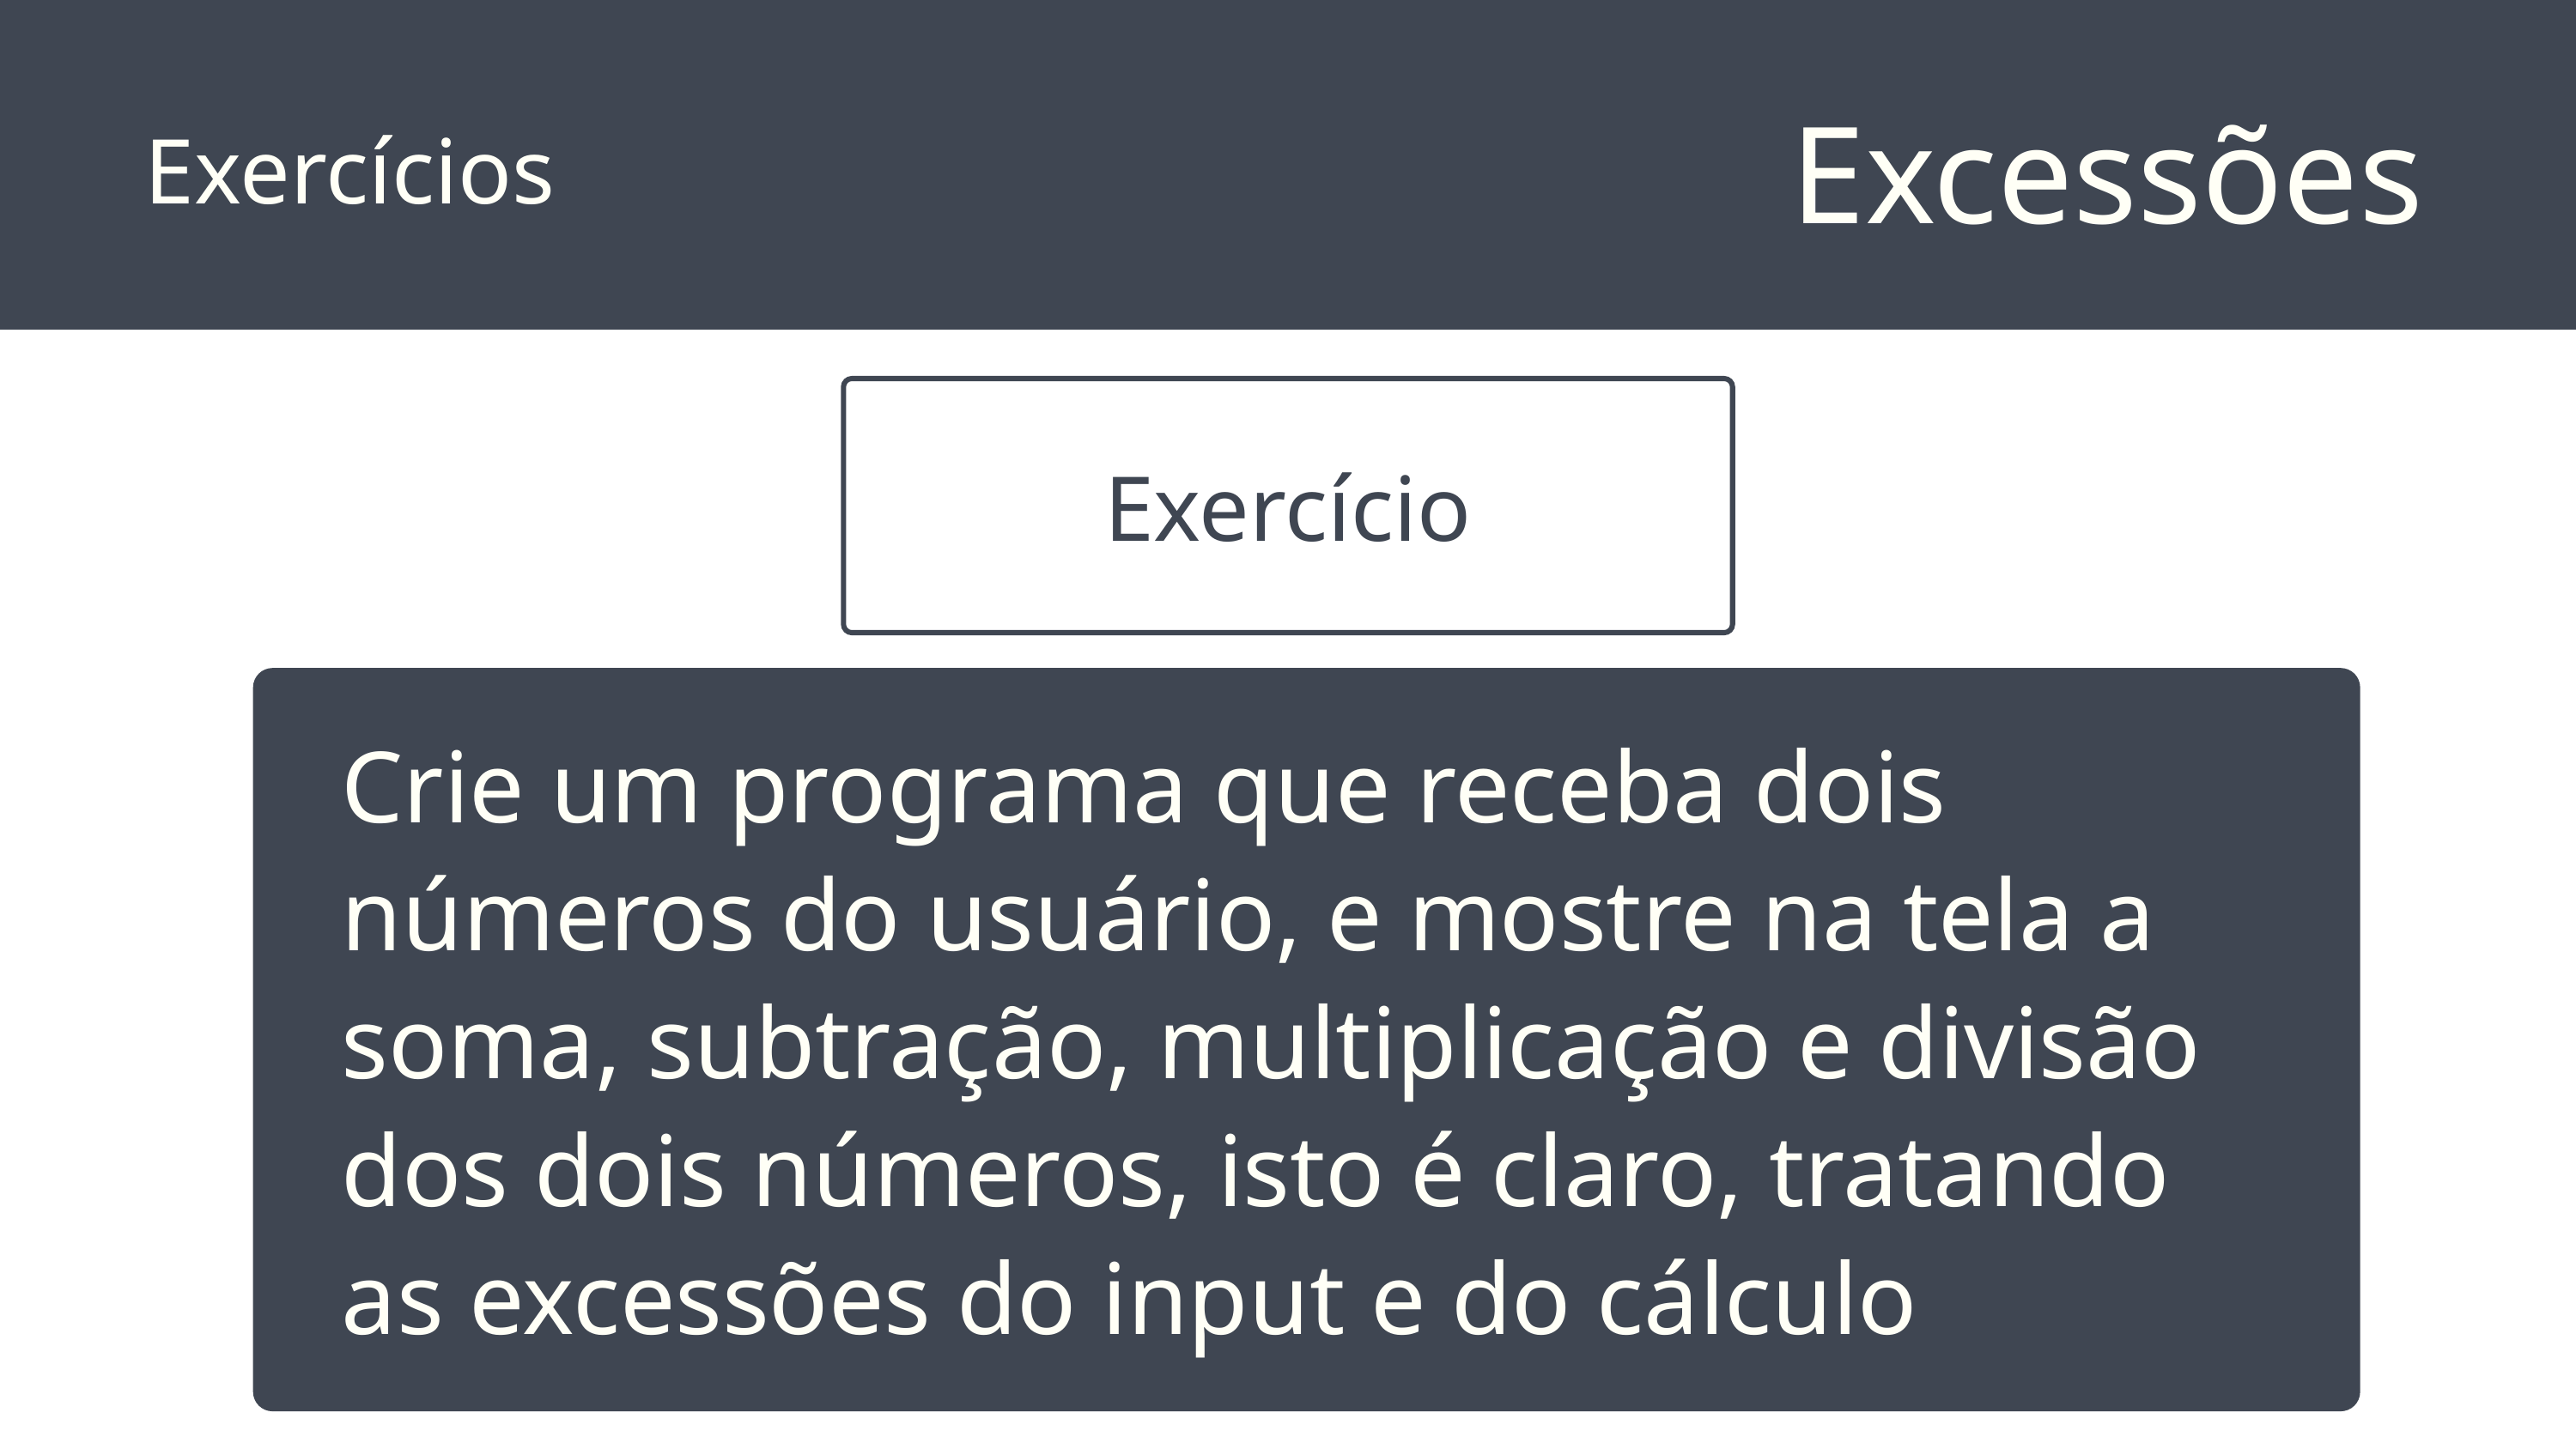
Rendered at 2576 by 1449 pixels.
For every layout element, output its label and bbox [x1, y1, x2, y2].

text_box [840, 375, 1736, 636]
text_box [252, 667, 2360, 1412]
text_box [0, 0, 2576, 330]
